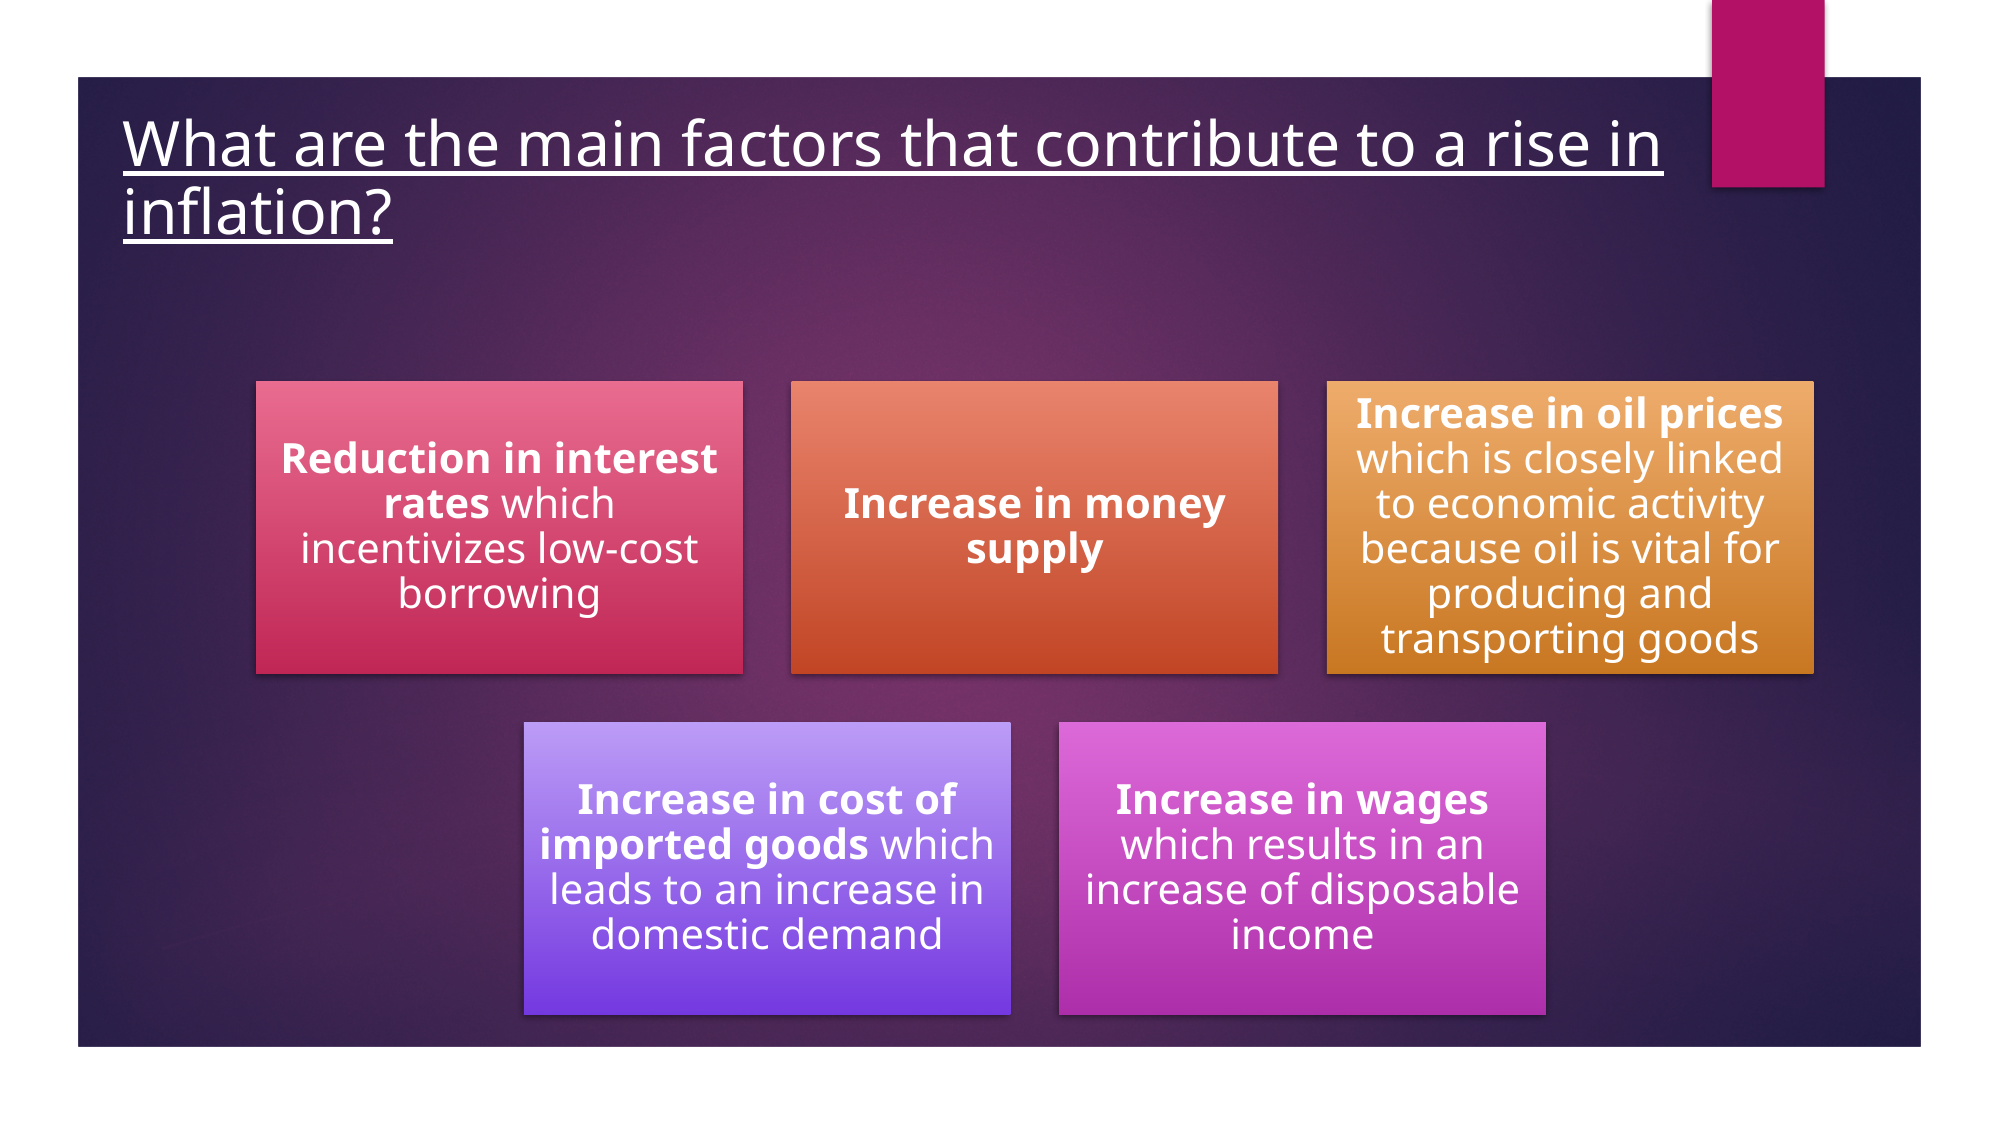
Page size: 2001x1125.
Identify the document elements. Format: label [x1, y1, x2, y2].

list [210, 380, 1859, 1016]
text_box [0, 0, 2000, 1125]
